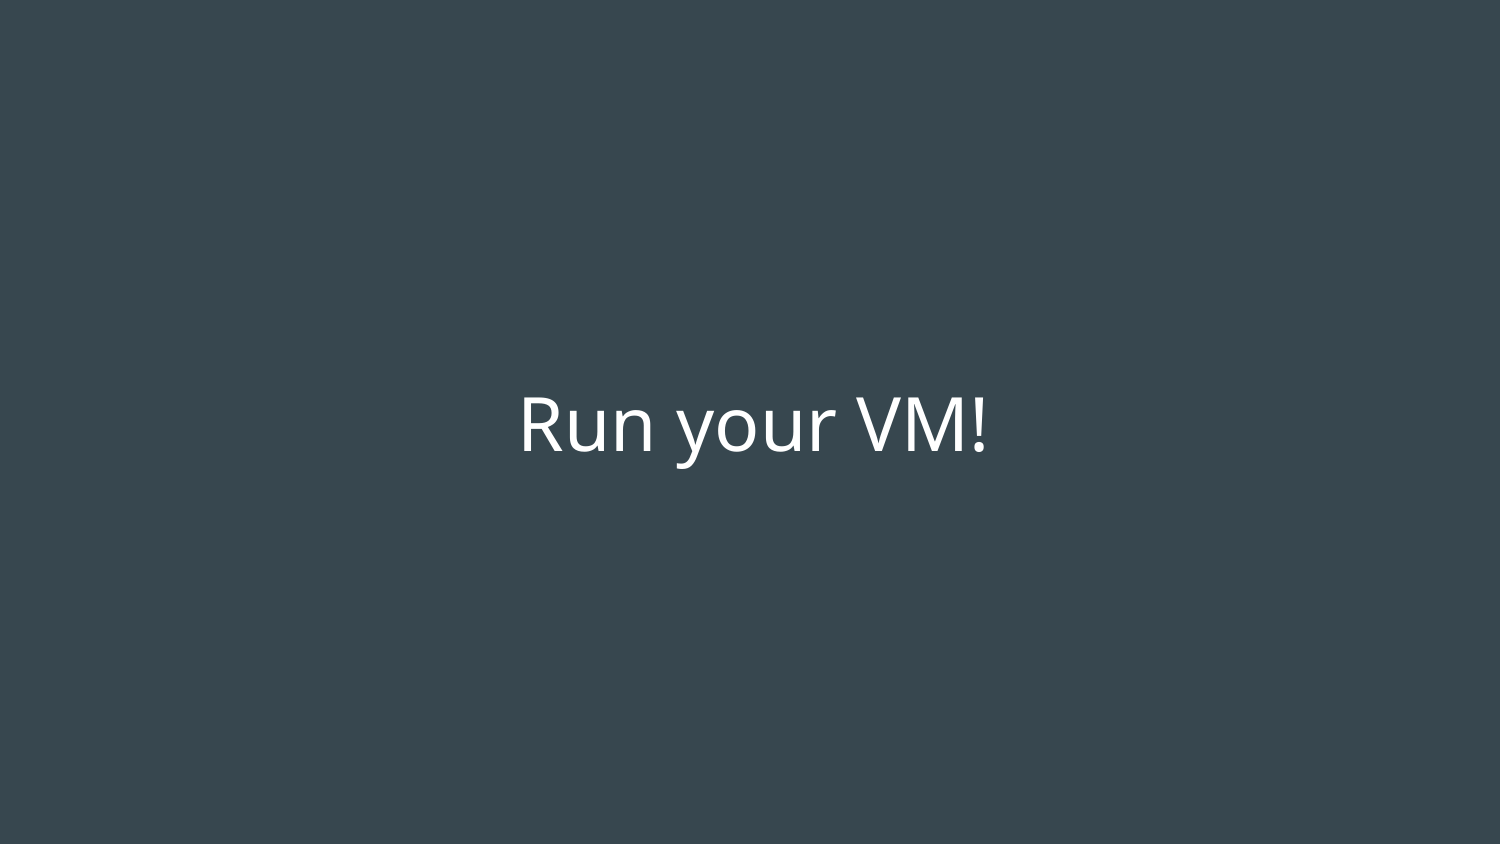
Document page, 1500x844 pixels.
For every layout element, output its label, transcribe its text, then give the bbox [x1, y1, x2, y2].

title Run your VM! [110, 351, 1399, 493]
